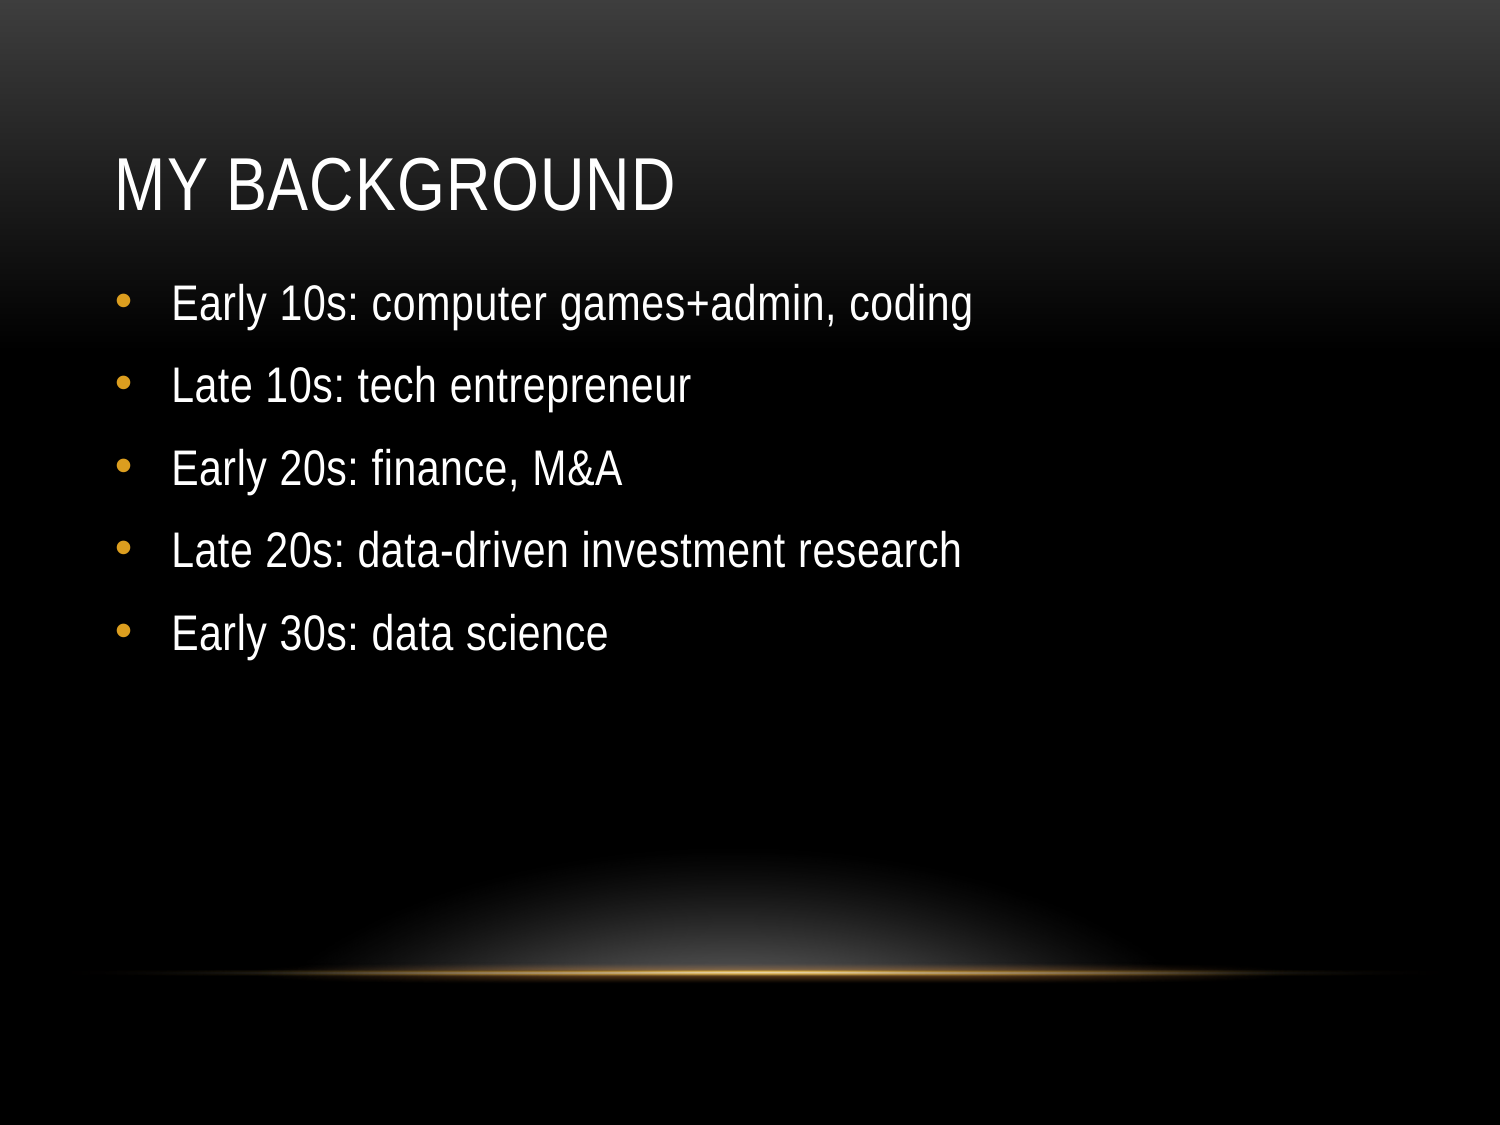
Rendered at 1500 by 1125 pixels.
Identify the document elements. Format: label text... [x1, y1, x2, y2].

picture [0, 0, 1500, 1125]
title My Background [99, 45, 1400, 233]
list Early 10s: computer games+admin, coding Late 10s: tech entrepreneur Early 20s: finance, M&A Late 20s: data-driven investment research Early 30s: data science [99, 262, 1400, 938]
